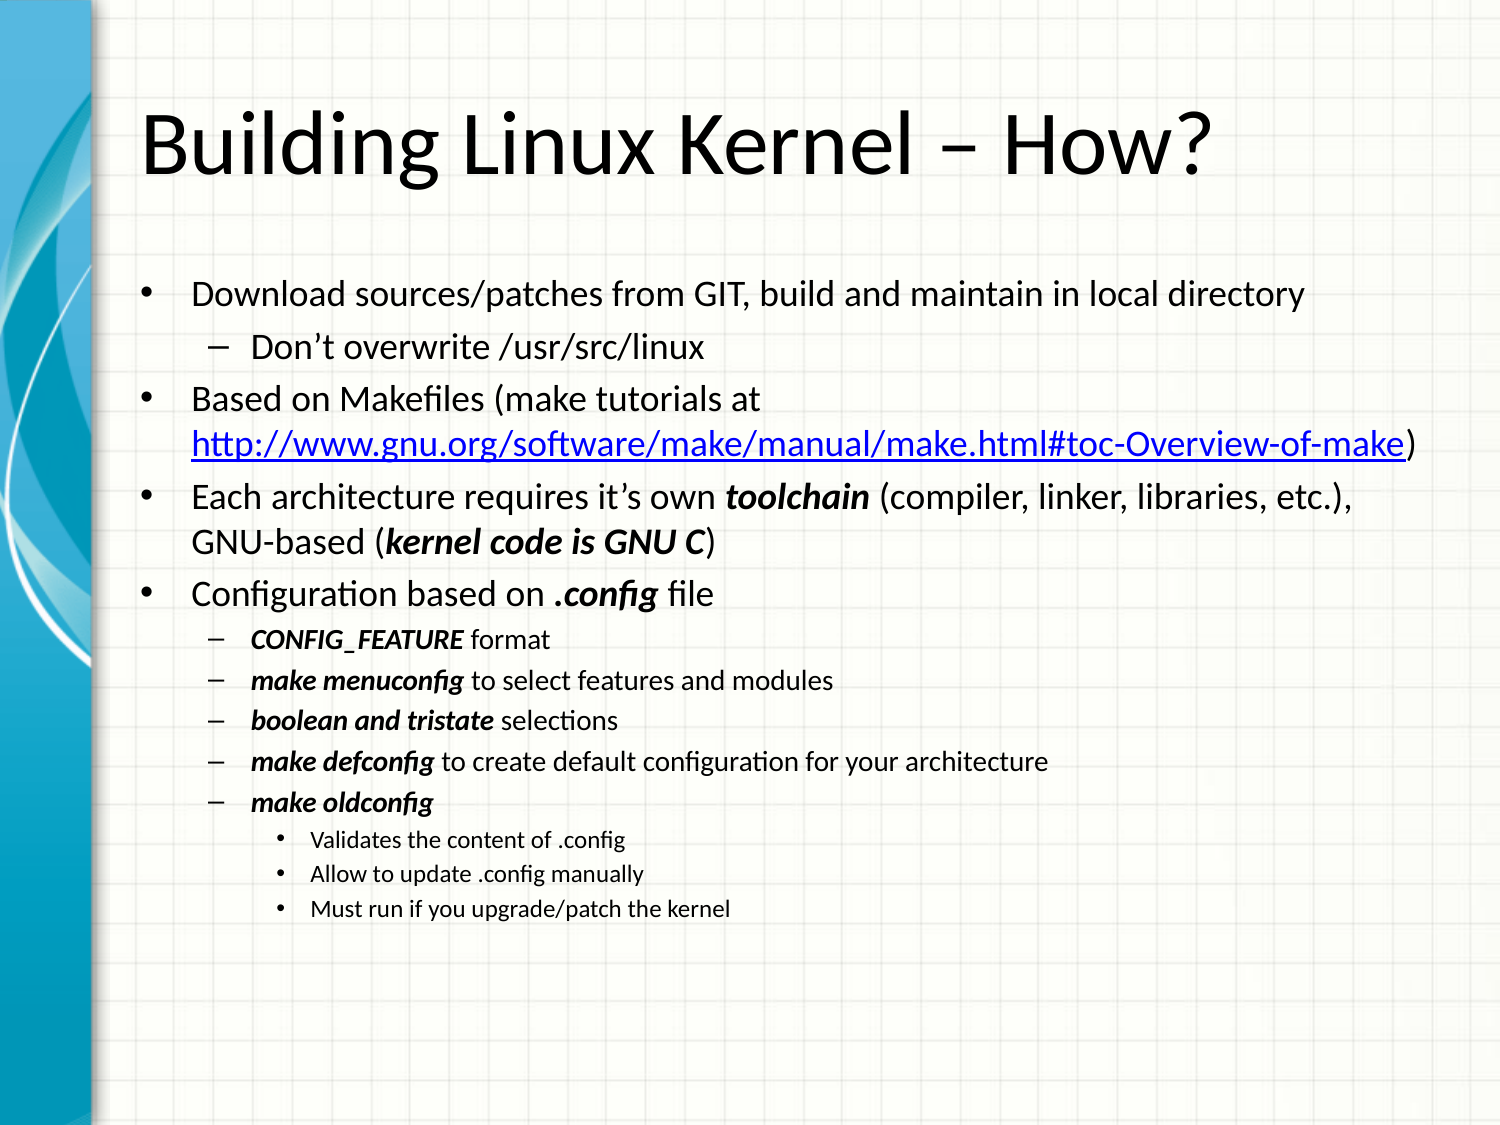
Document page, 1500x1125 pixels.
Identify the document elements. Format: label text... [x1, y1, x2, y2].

list Download sources/patches from GIT, build and maintain in local directory Don’t overwrite /usr/src/linux Based on Makefiles (make tutorials at http://www.gnu.org/software/make/manual/make.html#toc-Overview-of-make) Each architecture requires it’s own toolchain (compiler, linker, libraries, etc.), GNU-based (kernel code is GNU C) Configuration based on .config file CONFIG_FEATURE format make menuconfig to select features and modules boolean and tristate selections make defconfig to create default configuration for your architecture make oldconfig Validates the content of .config Allow to update .config manually Must run if you upgrade/patch the kernel [125, 261, 1450, 967]
picture [0, 0, 1500, 1125]
title Building Linux Kernel – How? [125, 44, 1450, 232]
